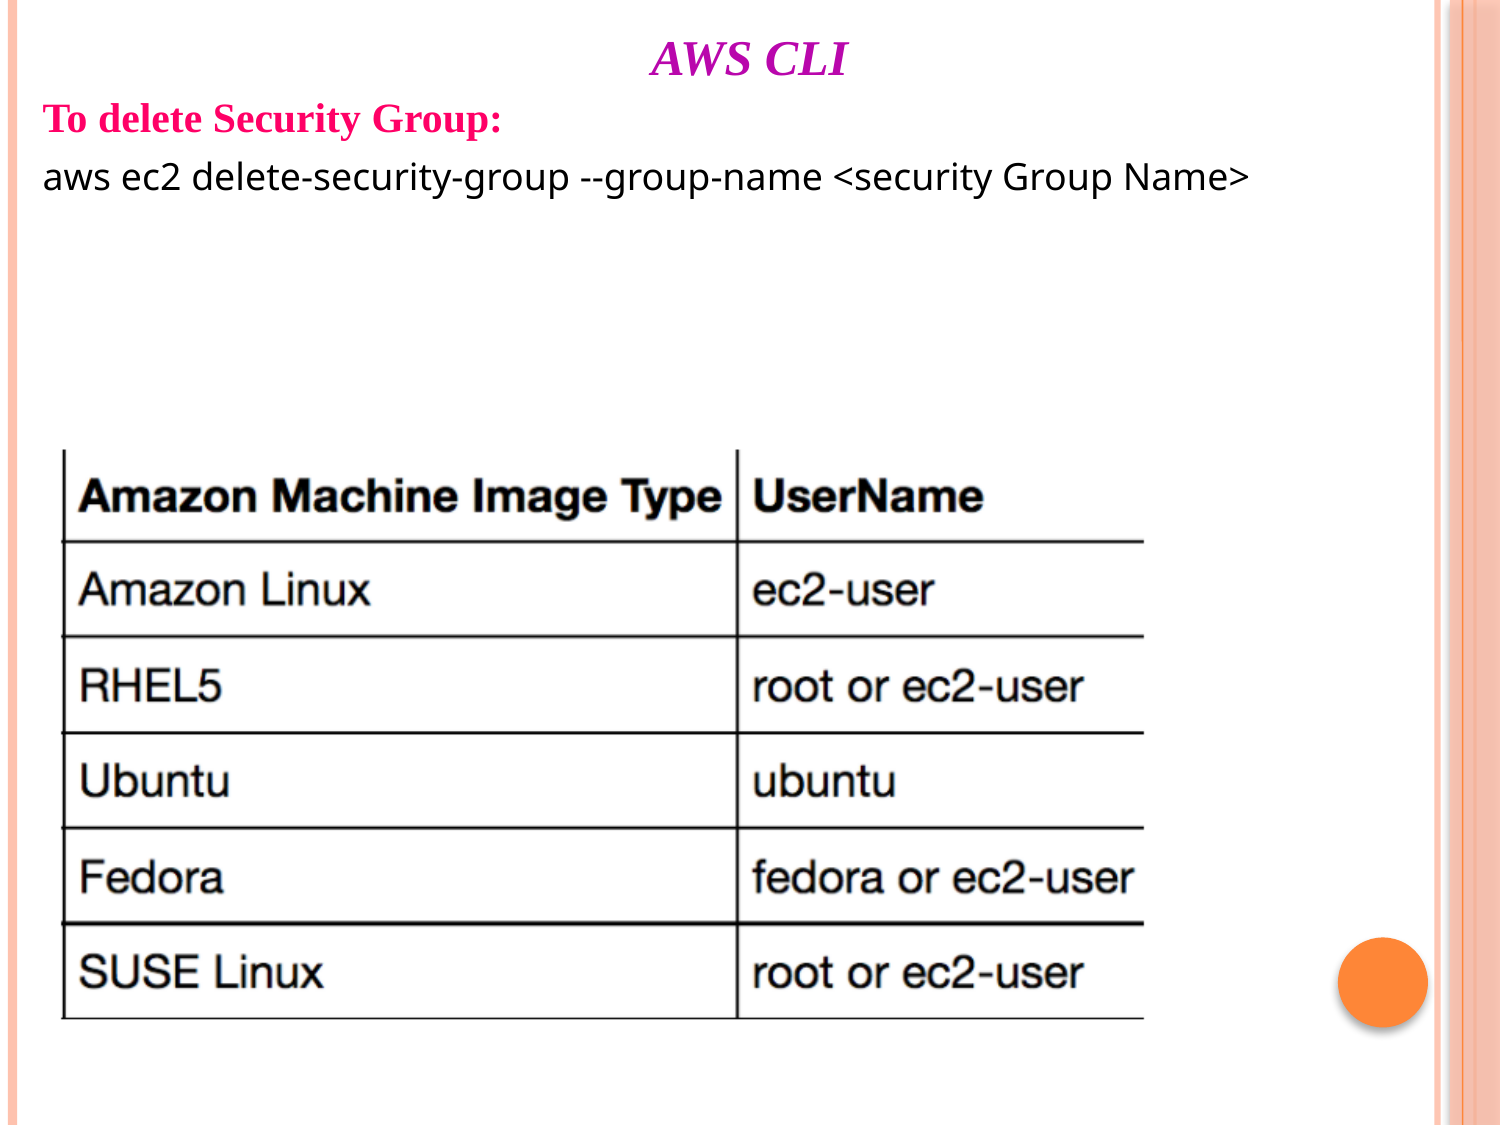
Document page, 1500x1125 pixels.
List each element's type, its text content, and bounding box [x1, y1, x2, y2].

list To delete Security Group: aws ec2 delete-security-group --group-name <security Group Name> [27, 82, 1491, 1125]
picture [27, 441, 1188, 1043]
title AWS CLI [137, 12, 1363, 82]
